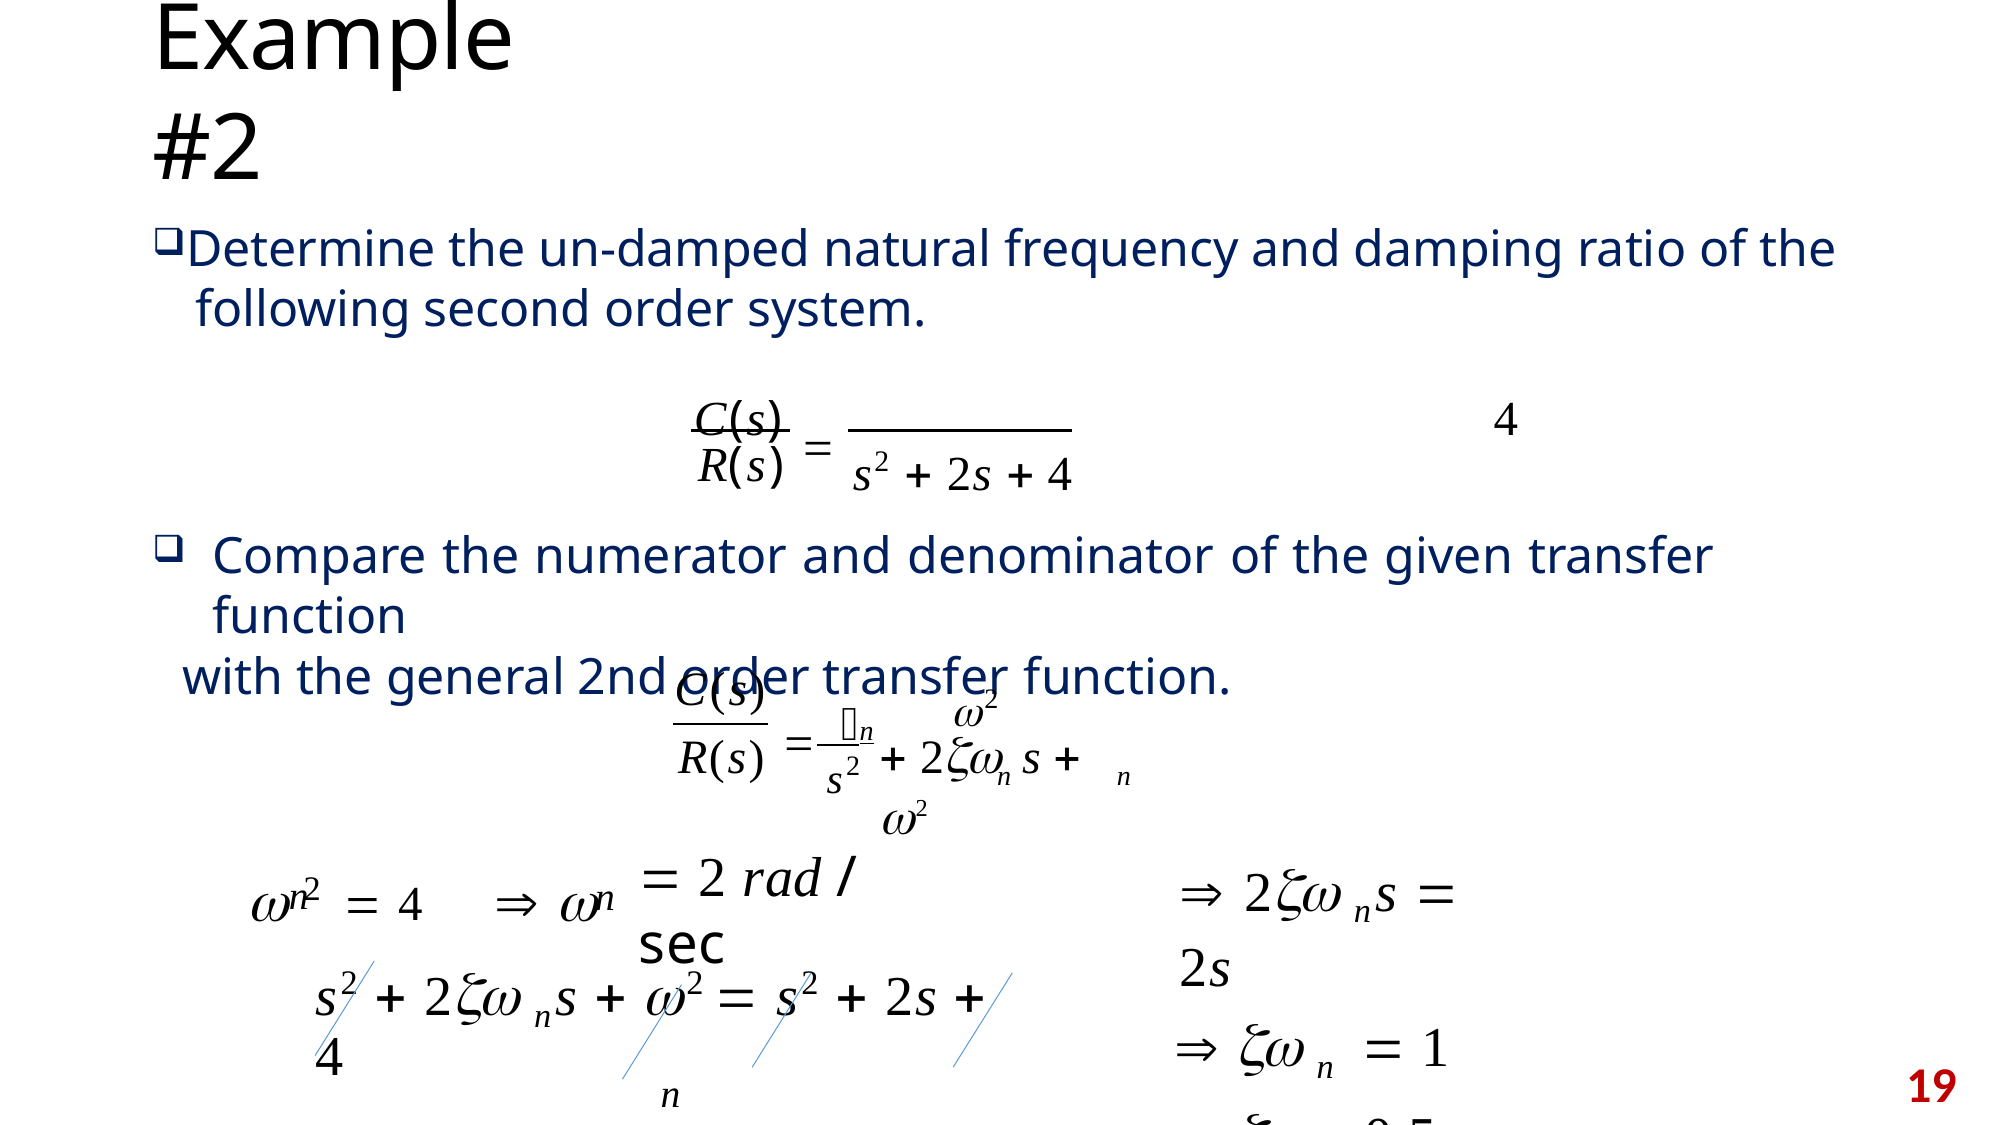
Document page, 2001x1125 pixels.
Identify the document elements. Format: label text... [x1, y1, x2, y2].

text_box  2 s  2 [872, 765, 1140, 845]
text_box Compare the numerator and denominator of the given transfer function with the general 2nd order transfer function. [150, 521, 1850, 705]
text_box  2  4   [239, 834, 602, 939]
title Example#2 [150, 0, 552, 198]
text_box n [776, 666, 1147, 765]
text_box n [602, 869, 619, 919]
text_box 2 [945, 630, 1011, 666]
text_box  2 rad / sec [635, 837, 930, 976]
text_box R(s) [676, 722, 768, 783]
text_box  2 ns  2s   n  1    0.5 [1168, 840, 1517, 1125]
text_box Determine the un-damped natural frequency and damping ratio of the following second order system. C(s)  4 [148, 214, 1852, 470]
text_box s2  2 ns  2  s2  2s  4 n [307, 978, 1010, 1116]
text_box R(s) [695, 470, 790, 492]
text_box 19 [1904, 1049, 1959, 1112]
text_box s2 [820, 765, 870, 802]
text_box s2  2s  4 [846, 470, 1076, 501]
text_box C(s) [672, 655, 768, 715]
